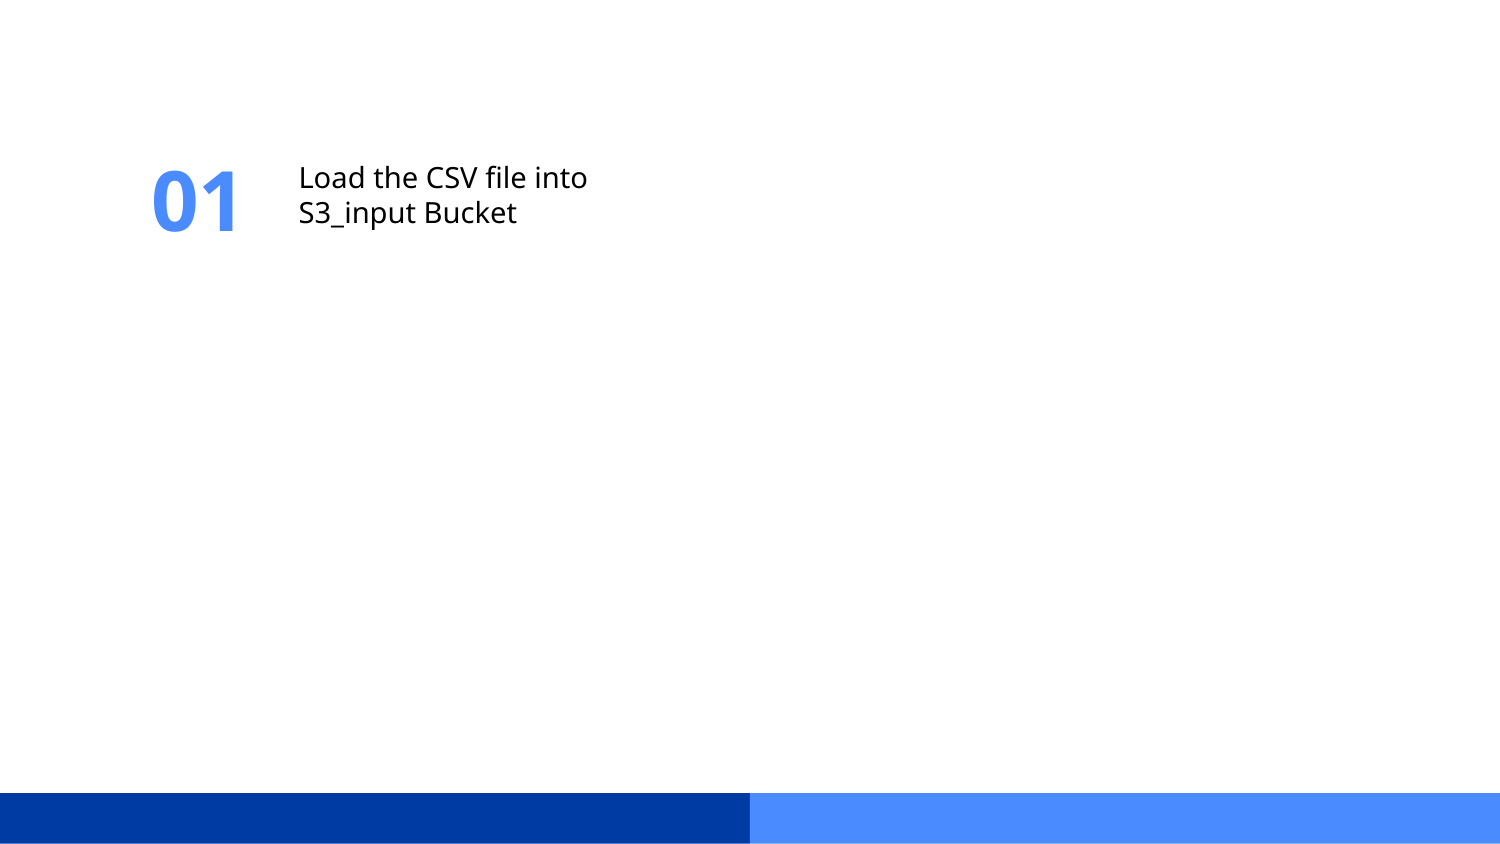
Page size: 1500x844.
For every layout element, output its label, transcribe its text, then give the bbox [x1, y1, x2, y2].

subtitle Load the CSV file into S3_input Bucket [283, 143, 637, 270]
title 01 [16, 135, 262, 261]
